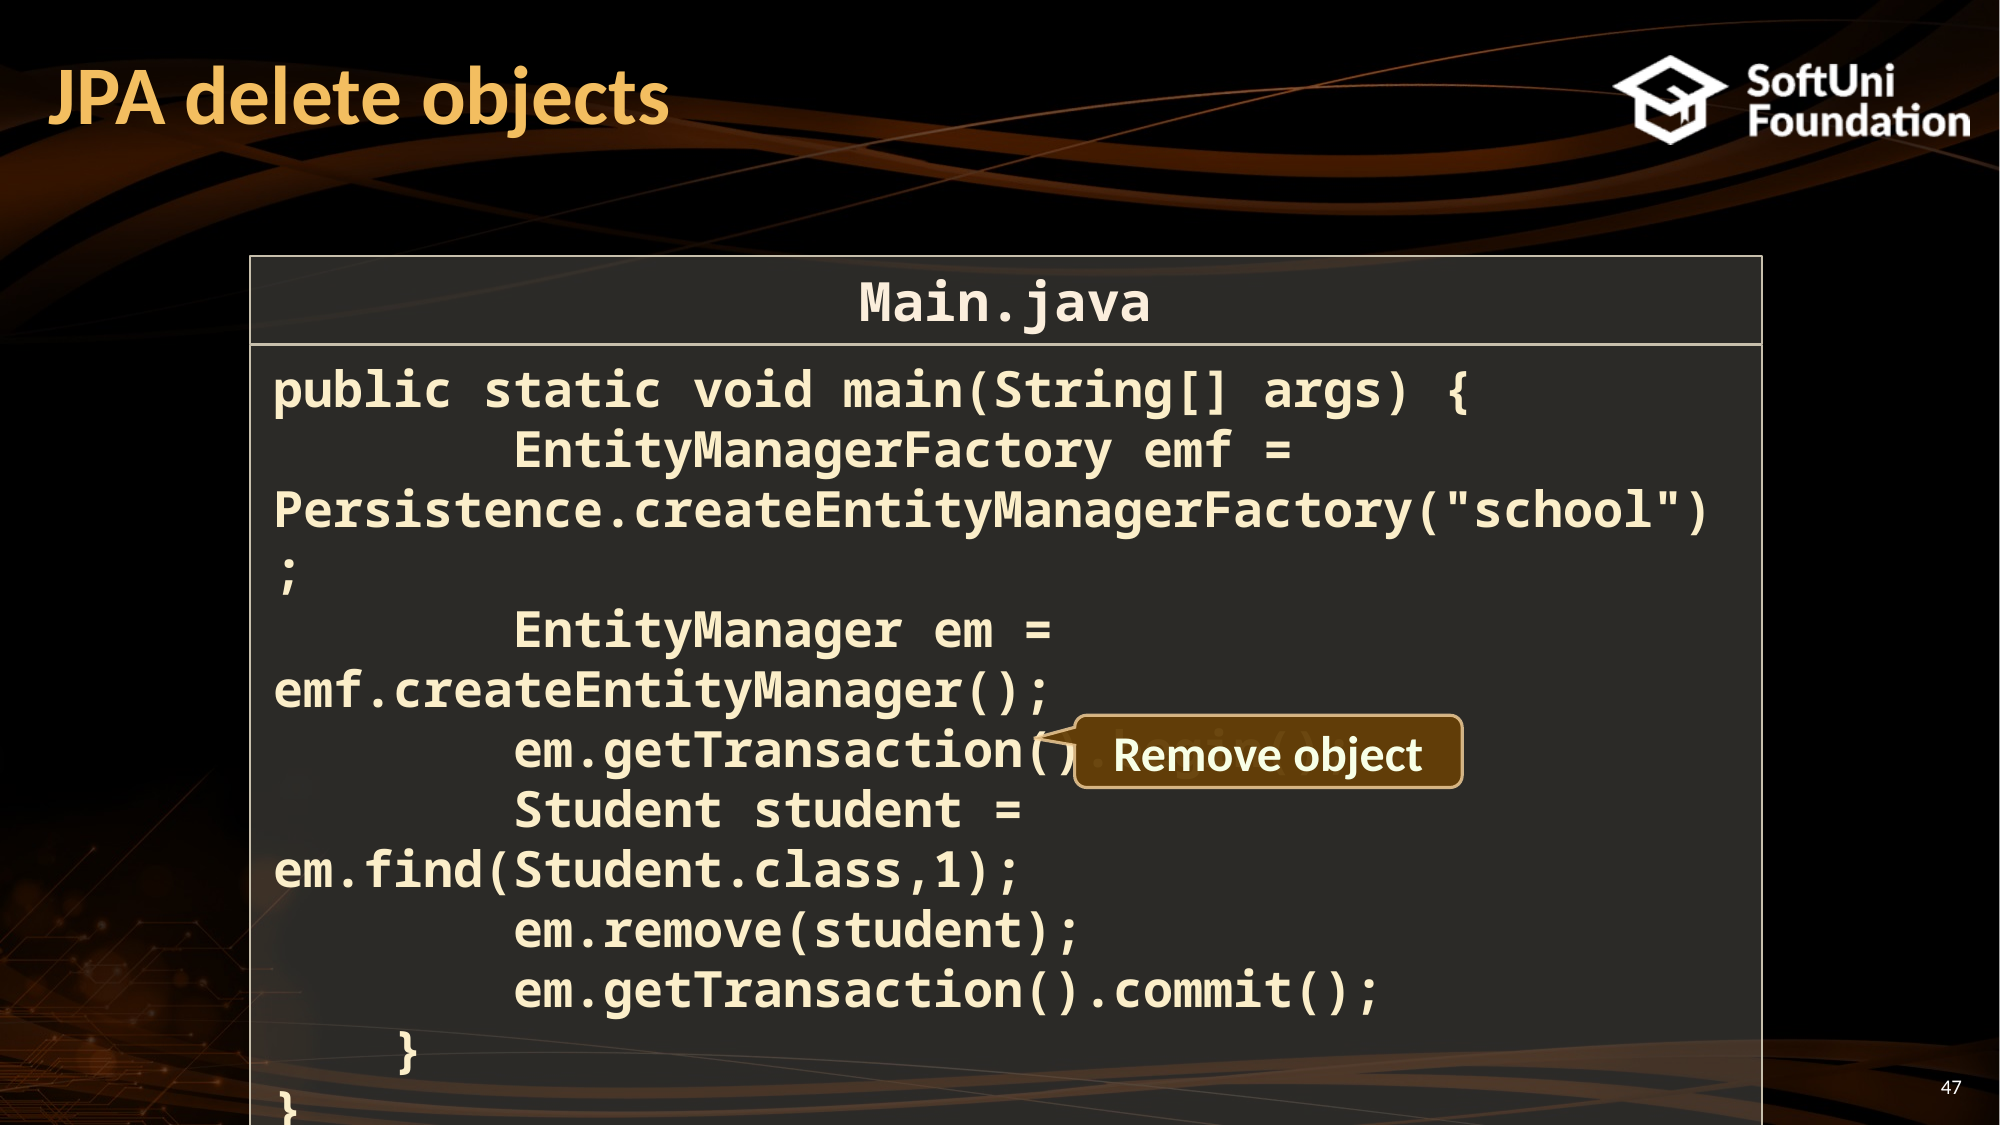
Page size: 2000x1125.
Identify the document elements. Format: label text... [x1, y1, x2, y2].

title JPA delete objects [30, 6, 1602, 189]
text_box Remove object [1033, 714, 1464, 789]
text_box public static void main(String[] args) { EntityManagerFactory emf = Persistence.createEntityManagerFactory("school"); EntityManager em = emf.createEntityManager(); em.getTransaction().begin(); Student student = em.find(Student.class,1); em.remove(student); em.getTransaction().commit(); } } [249, 345, 1763, 1125]
text_box Main.java [249, 255, 1763, 345]
slide_number 47 [1897, 1070, 1968, 1103]
picture [0, 0, 2000, 1125]
